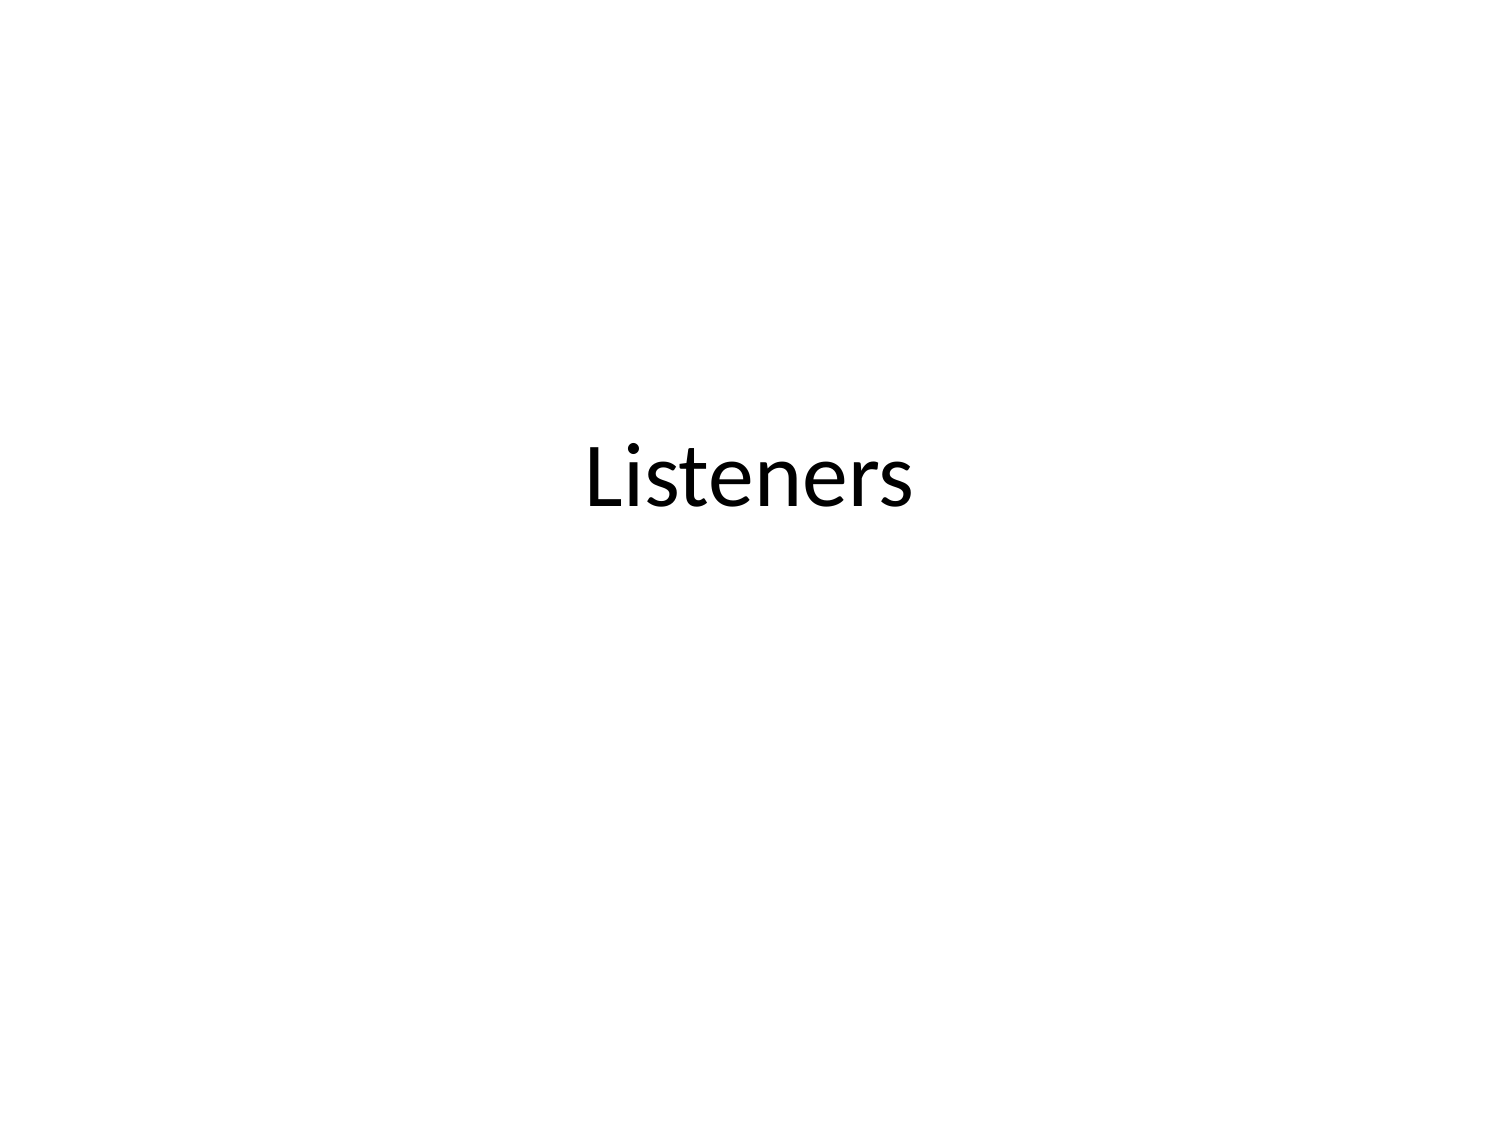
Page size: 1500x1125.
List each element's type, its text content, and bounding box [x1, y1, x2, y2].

title Listeners [112, 349, 1388, 591]
